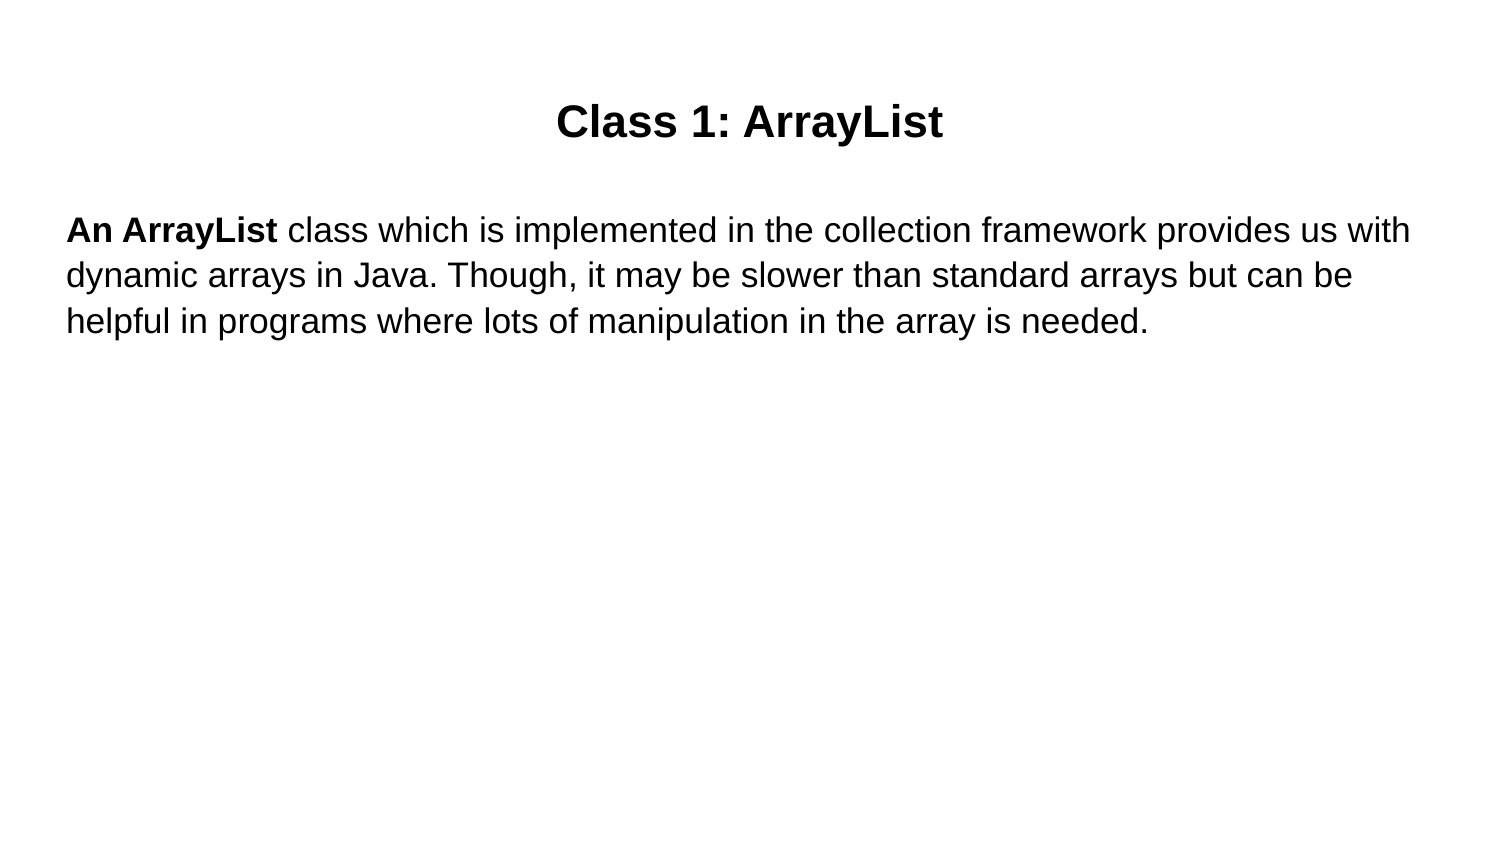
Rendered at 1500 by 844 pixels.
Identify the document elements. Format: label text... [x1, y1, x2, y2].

title Class 1: ArrayList [51, 72, 1449, 167]
list An ArrayList class which is implemented in the collection framework provides us with dynamic arrays in Java. Though, it may be slower than standard arrays but can be helpful in programs where lots of manipulation in the array is needed. [51, 189, 1449, 750]
